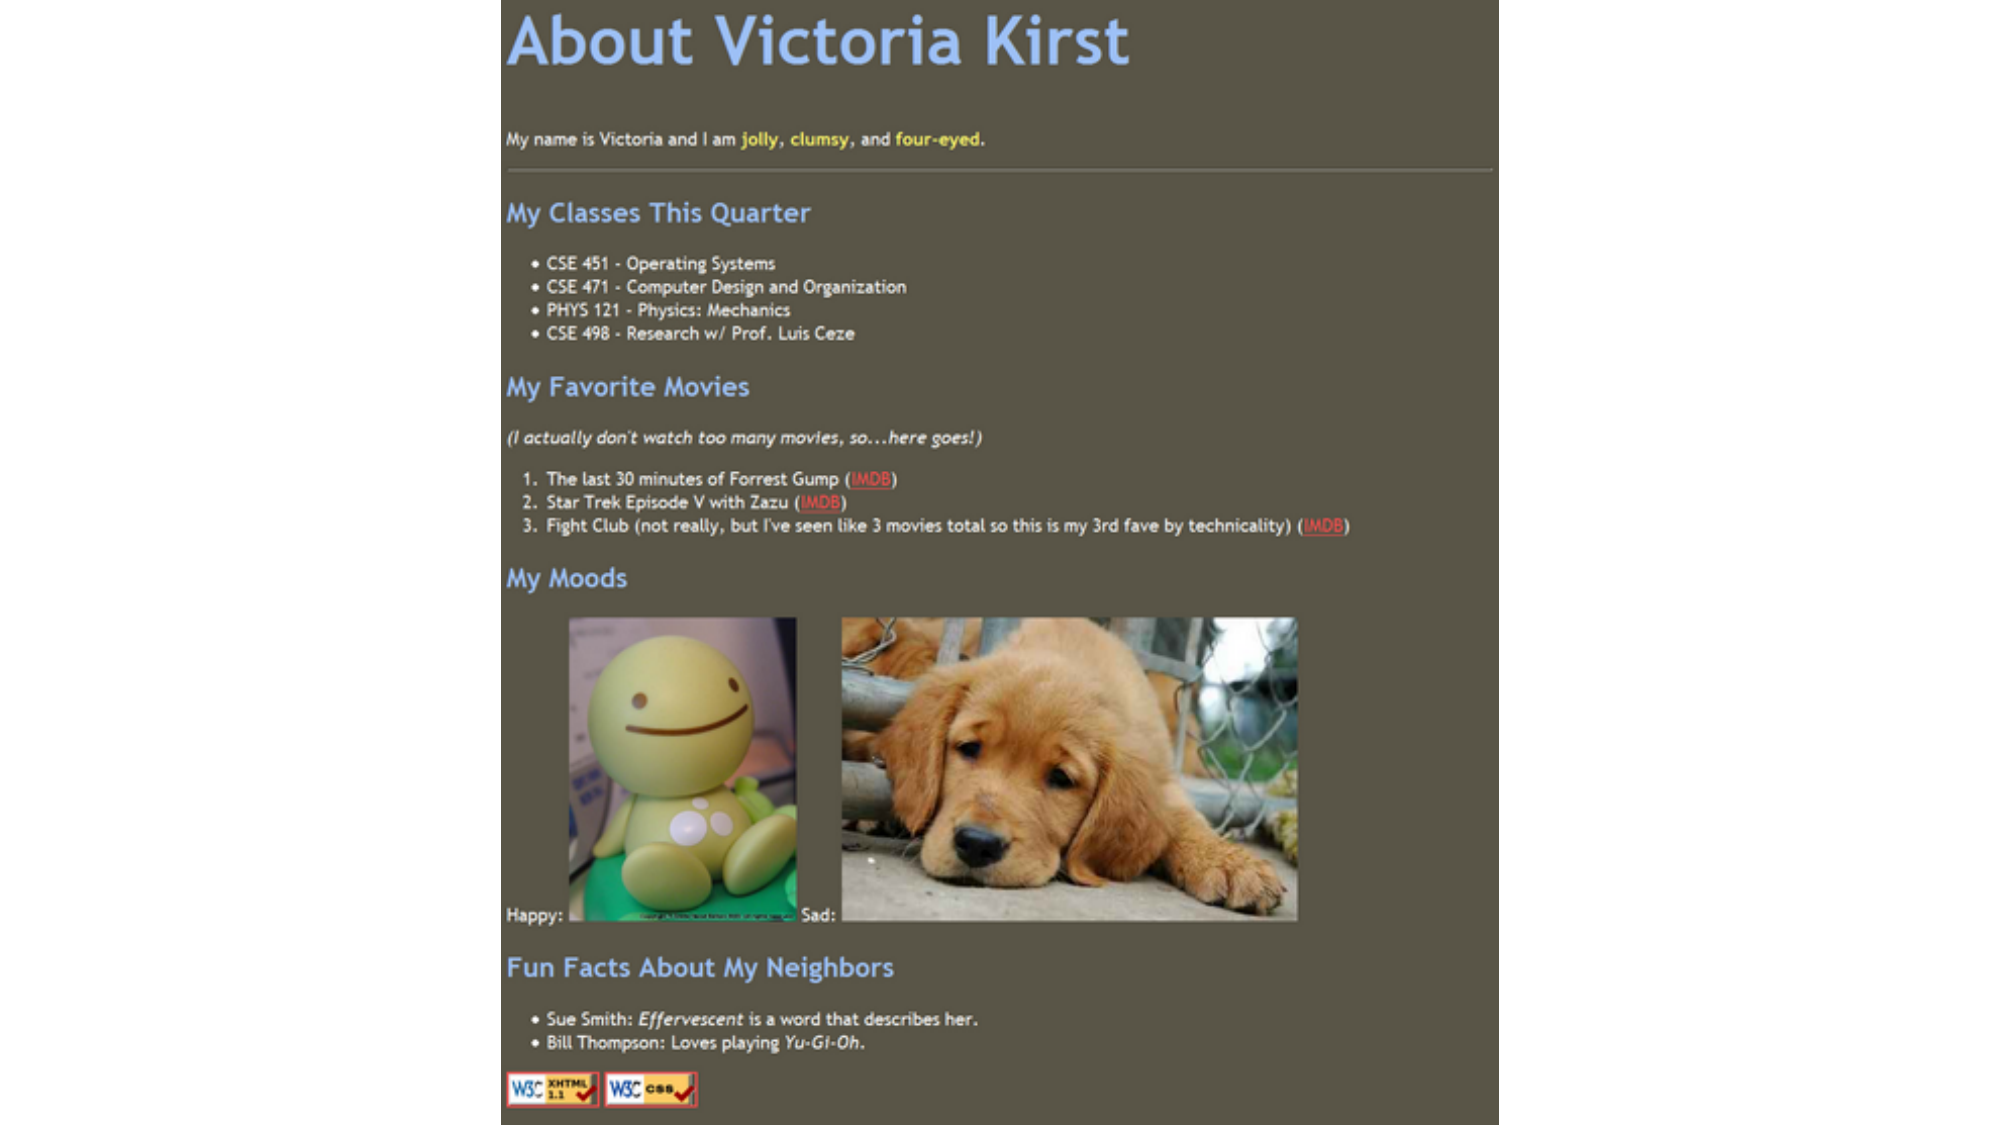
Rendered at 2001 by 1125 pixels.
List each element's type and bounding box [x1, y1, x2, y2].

picture [501, 0, 1499, 1125]
